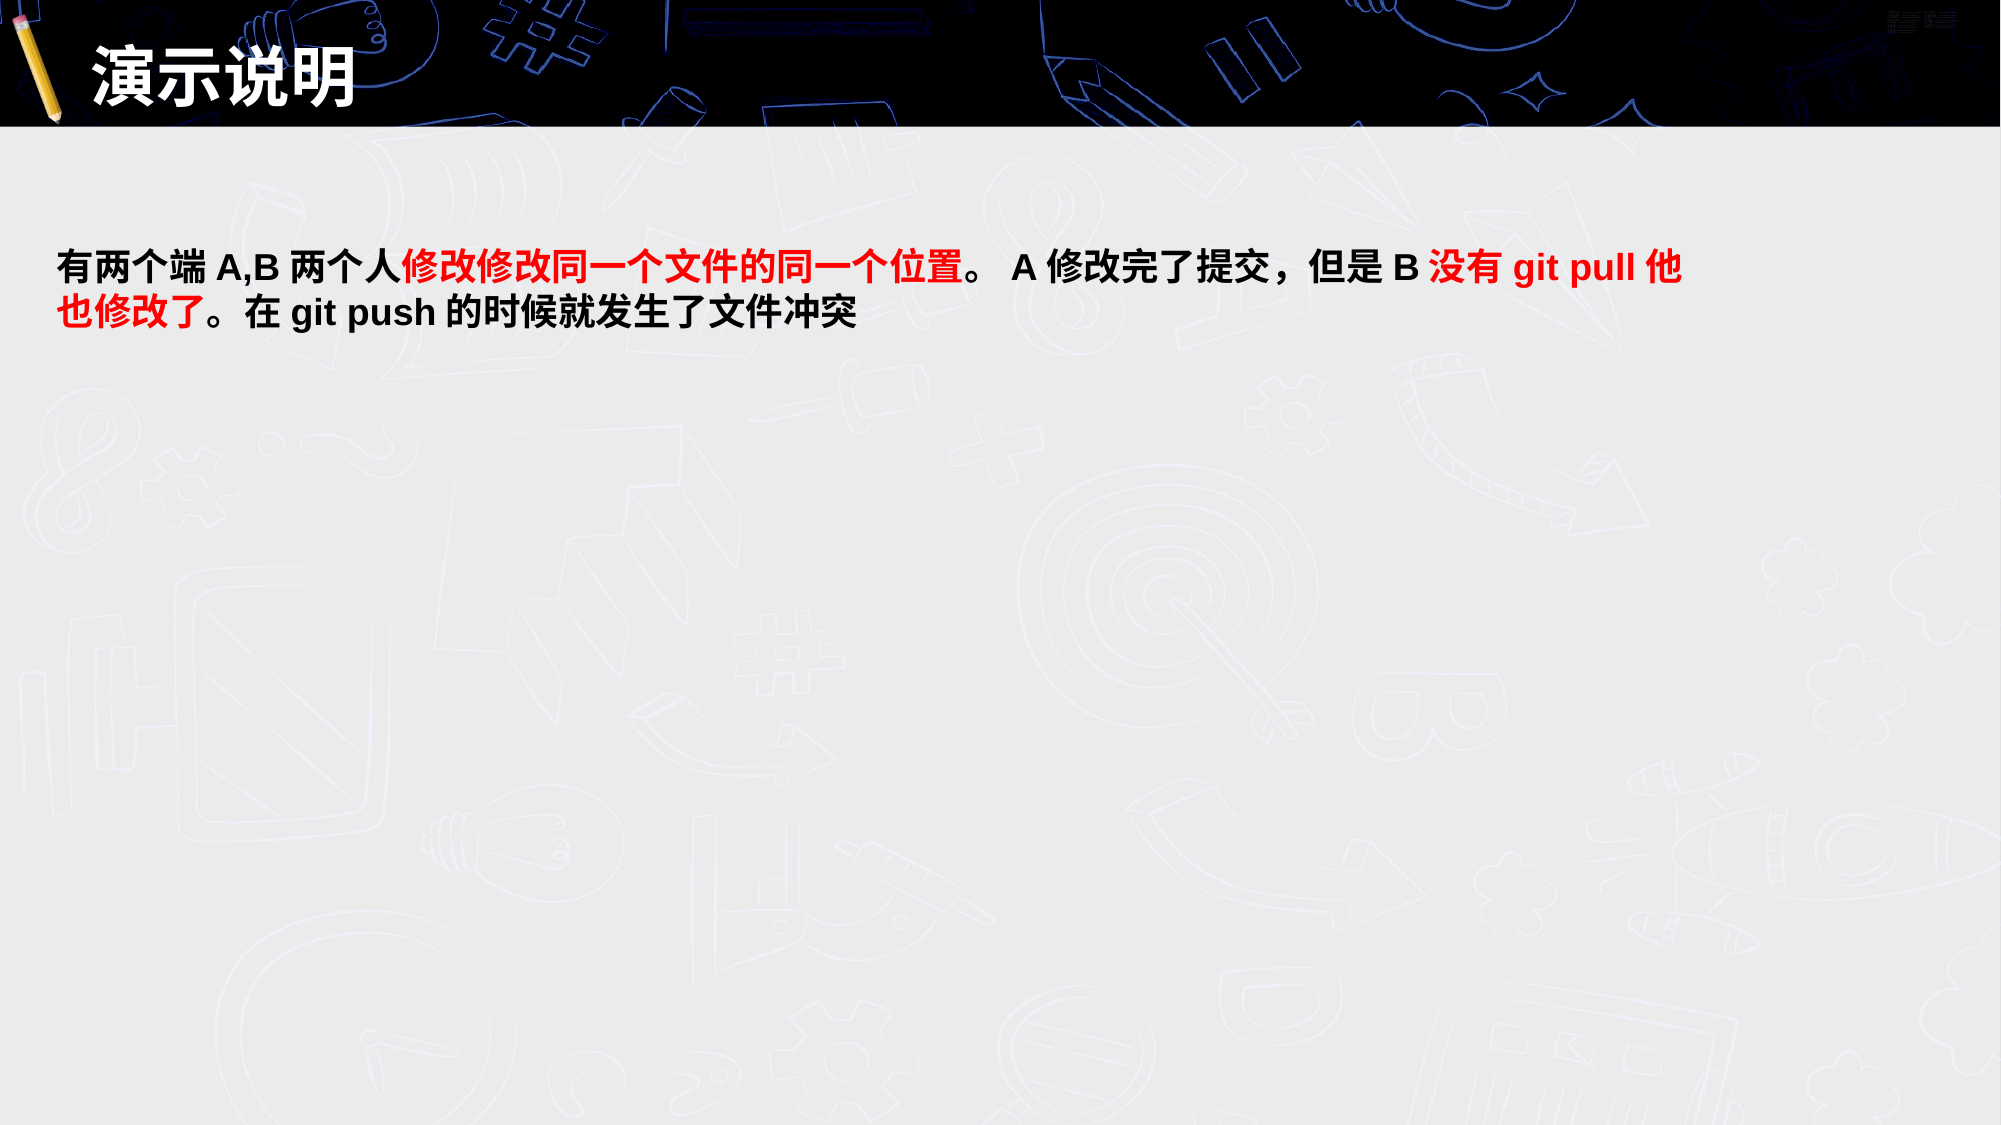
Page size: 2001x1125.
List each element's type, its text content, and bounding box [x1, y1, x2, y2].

title 演示说明 [75, 32, 1800, 127]
picture [0, 0, 2001, 1125]
text_box 有两个端A,B两个人修改修改同一个文件的同一个位置。A修改完了提交，但是B没有git pull他也修改了。在git push的时候就发生了文件冲突 [41, 235, 1727, 340]
